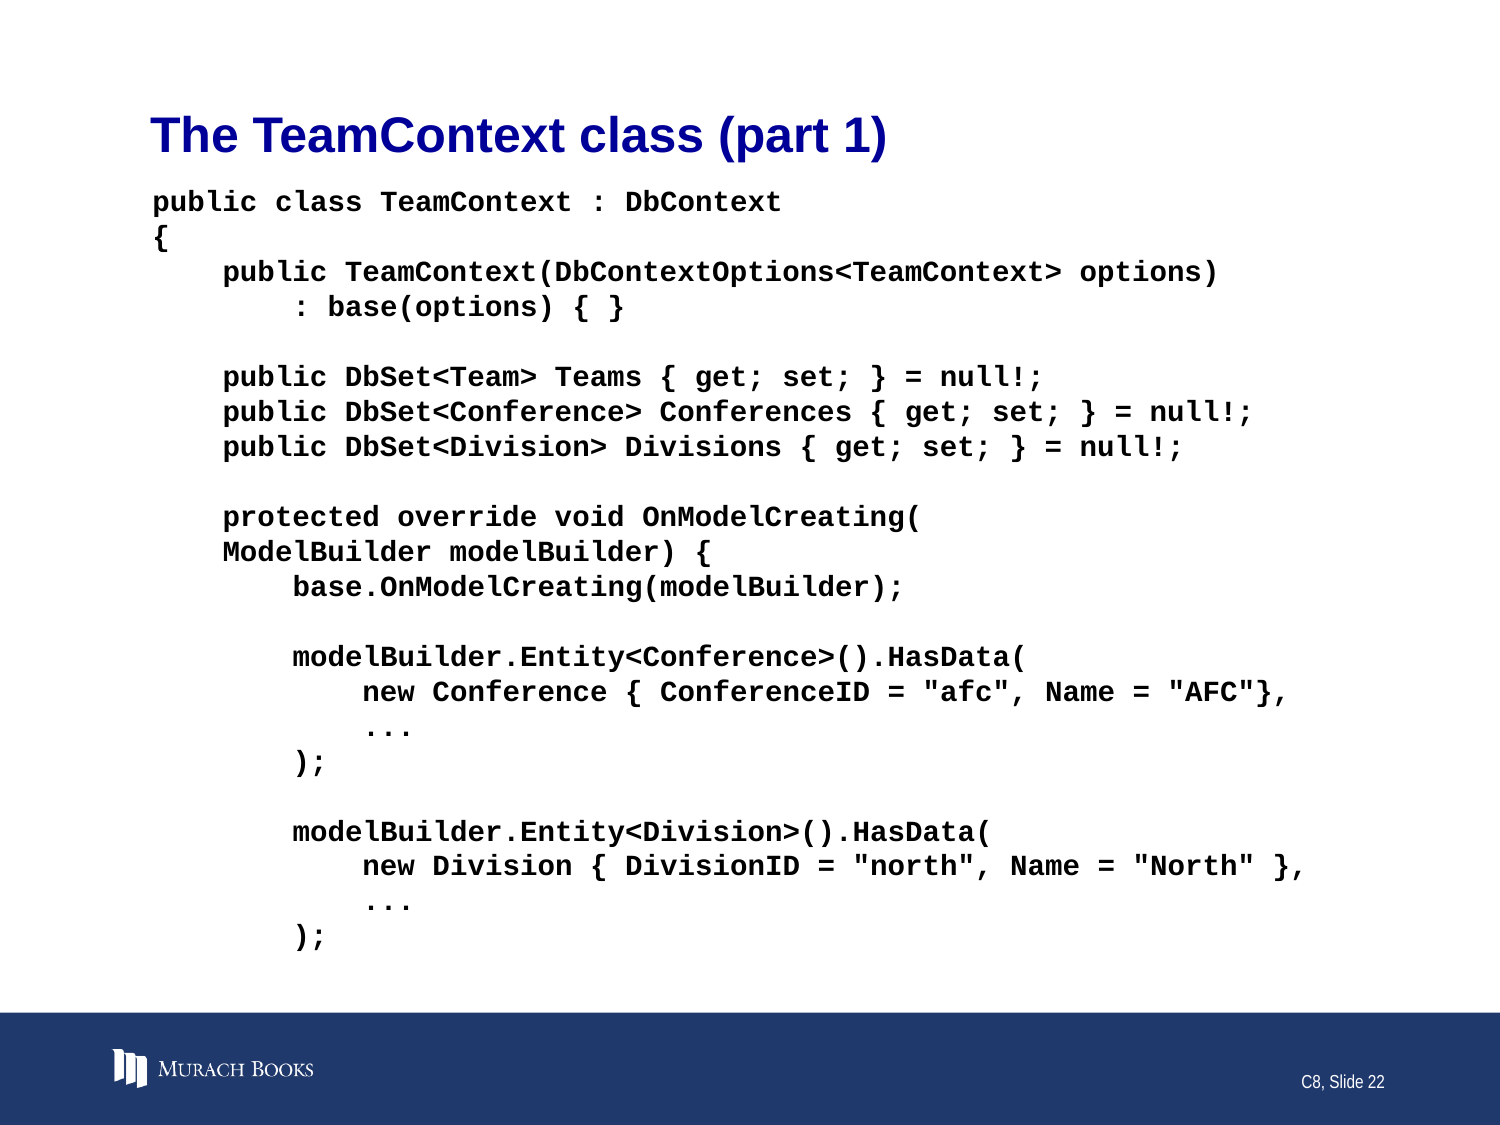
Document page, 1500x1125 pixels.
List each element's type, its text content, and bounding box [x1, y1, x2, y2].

list public class TeamContext : DbContext { public TeamContext(DbContextOptions<TeamContext> options) : base(options) { } public DbSet<Team> Teams { get; set; } = null!; public DbSet<Conference> Conferences { get; set; } = null!; public DbSet<Division> Divisions { get; set; } = null!; protected override void OnModelCreating( ModelBuilder modelBuilder) { base.OnModelCreating(modelBuilder); modelBuilder.Entity<Conference>().HasData( new Conference { ConferenceID = "afc", Name = "AFC"}, ... ); modelBuilder.Entity<Division>().HasData( new Division { DivisionID = "north", Name = "North" }, ... ); [137, 174, 1350, 975]
slide_number C8, Slide 22 [1087, 1025, 1400, 1100]
footer [12, 1025, 463, 1100]
title The TeamContext class (part 1) [150, 102, 1350, 164]
